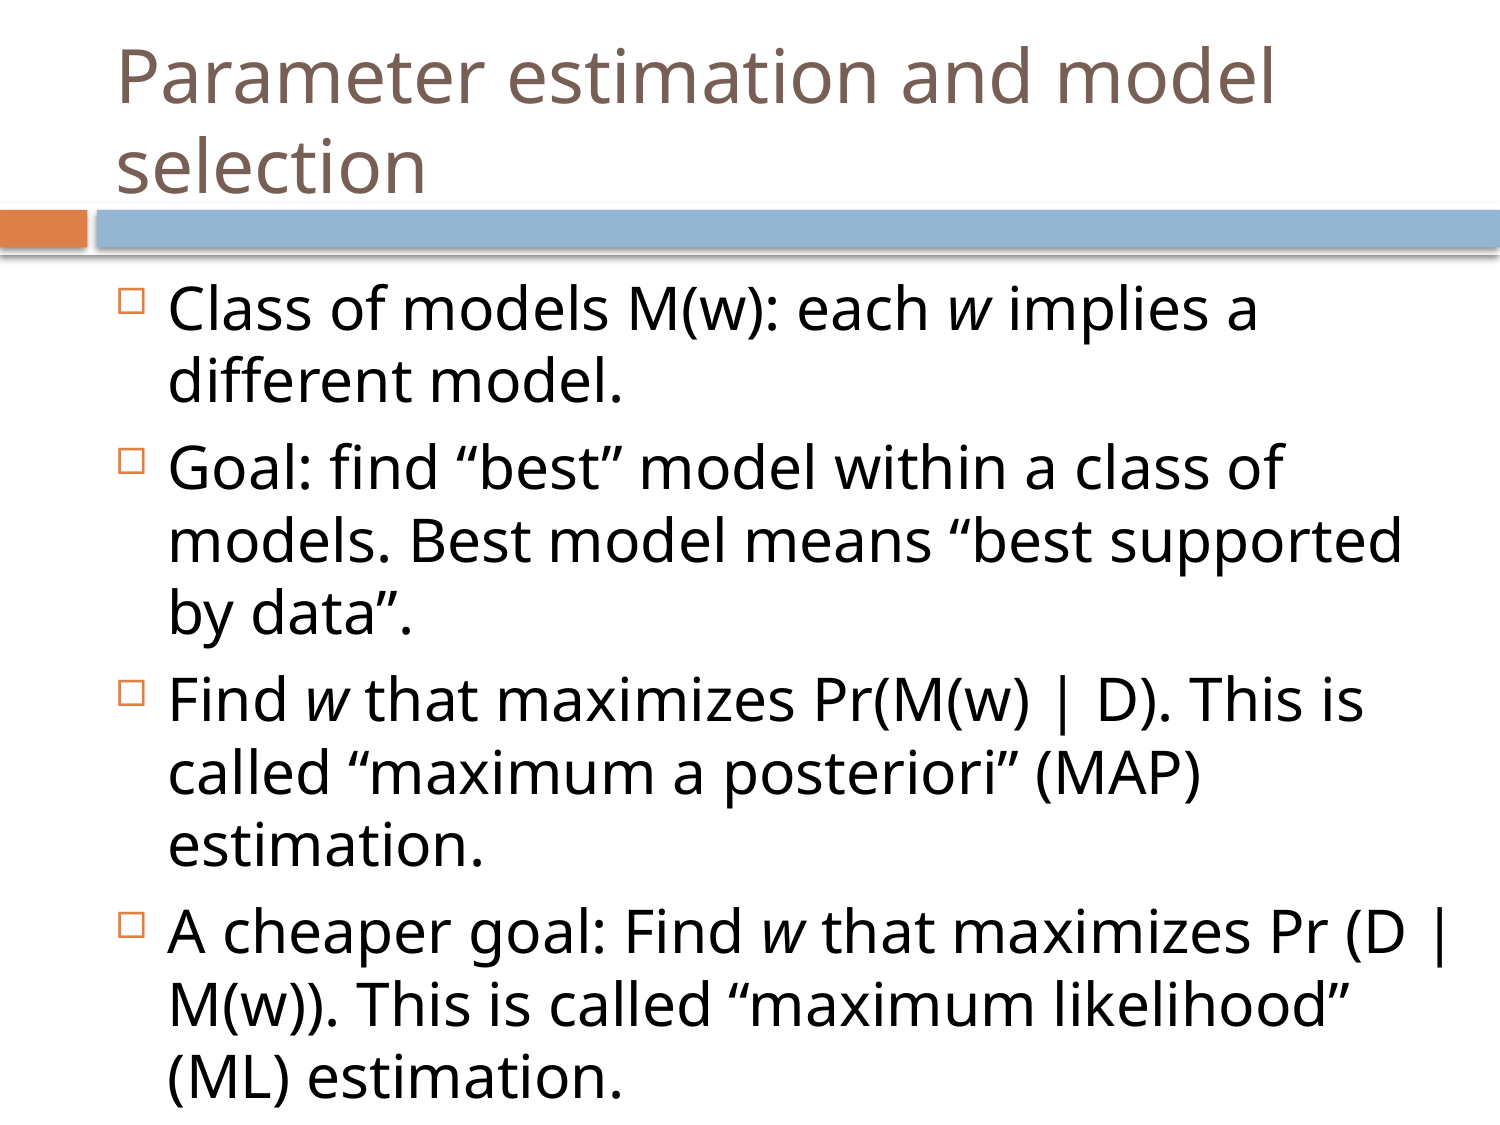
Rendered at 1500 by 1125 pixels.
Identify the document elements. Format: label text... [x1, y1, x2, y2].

list Class of models M(w): each w implies a different model. Goal: find “best” model within a class of models. Best model means “best supported by data”. Find w that maximizes Pr(M(w) | D). This is called “maximum a posteriori” (MAP) estimation. A cheaper goal: Find w that maximizes Pr (D | M(w)). This is called “maximum likelihood” (ML) estimation. [100, 262, 1475, 1000]
title Parameter estimation and model selection [100, 37, 1475, 200]
